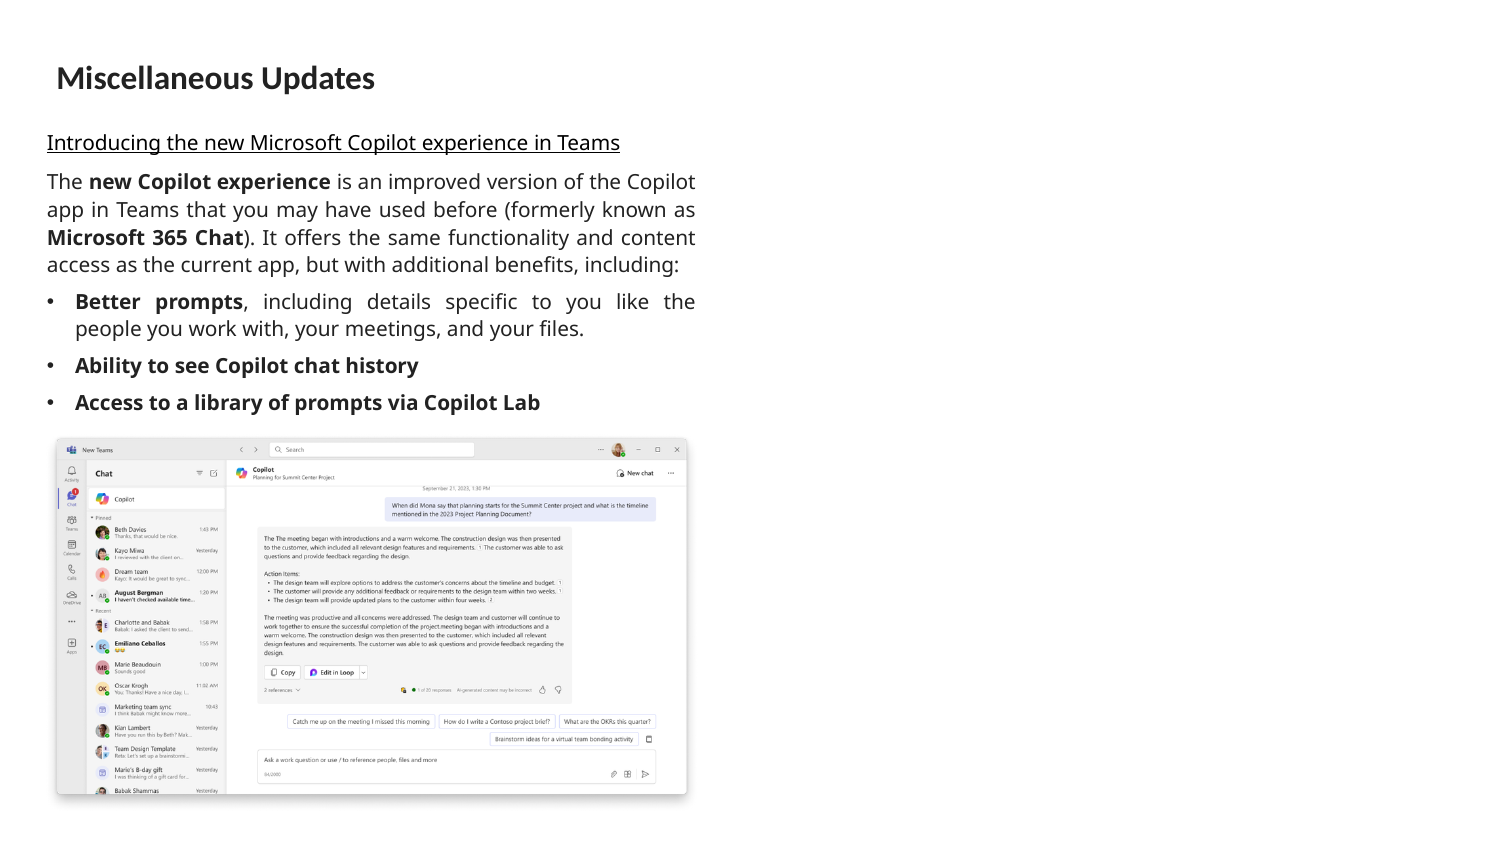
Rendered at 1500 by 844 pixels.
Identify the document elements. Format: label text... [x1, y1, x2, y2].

picture [44, 432, 699, 813]
list Introducing the new Microsoft Copilot experience in Teams The new Copilot experience is an improved version of the Copilot app in Teams that you may have used before (formerly known as Microsoft 365 Chat). It offers the same functionality and content access as the current app, but with additional benefits, including: Better prompts, including details specific to you like the people you work with, your meetings, and your files. Ability to see Copilot chat history Access to a library of prompts via Copilot Lab [46, 126, 696, 432]
title Miscellaneous Updates [56, 56, 1444, 113]
